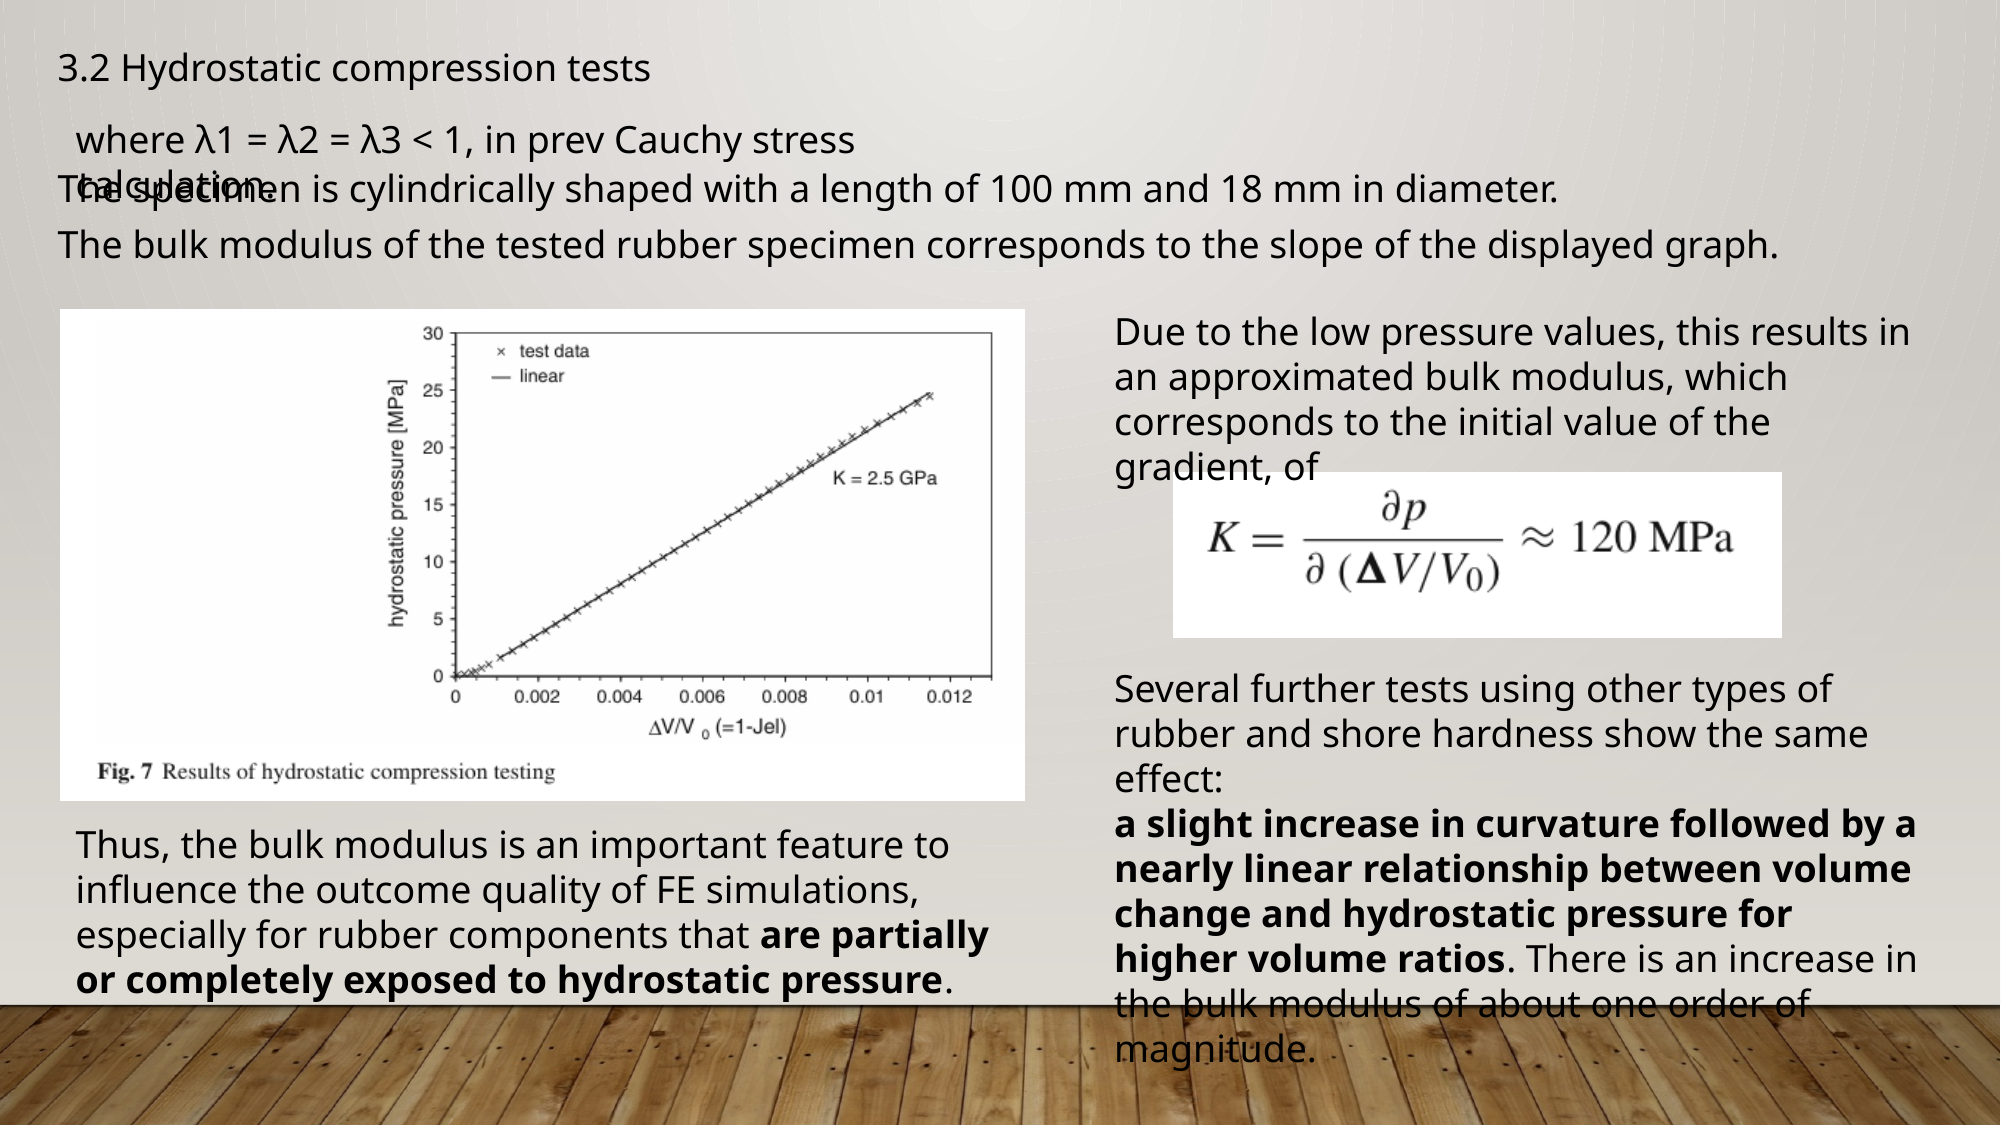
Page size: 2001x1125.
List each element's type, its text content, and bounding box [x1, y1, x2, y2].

picture [1173, 471, 1782, 639]
text_box The specimen is cylindrically shaped with a length of 100 mm and 18 mm in diameter. [42, 158, 1782, 213]
text_box Due to the low pressure values, this results in an approximated bulk modulus, which corresponds to the initial value of the gradient, of [1099, 301, 1940, 496]
text_box 3.2 Hydrostatic compression tests [42, 36, 1045, 97]
text_box Thus, the bulk modulus is an important feature to influence the outcome quality of FE simulations, especially for rubber components that are partially or completely exposed to hydrostatic pressure. [60, 813, 1025, 1009]
text_box Several further tests using other types of rubber and shore hardness show the same effect: a slight increase in curvature followed by a nearly linear relationship between volume change and hydrostatic pressure for higher volume ratios. There is an increase in the bulk modulus of about one order of magnitude. [1099, 657, 1940, 1078]
picture [60, 309, 1026, 801]
picture [0, 1005, 2000, 1125]
text_box where λ1 = λ2 = λ3 < 1, in prev Cauchy stress calculation. [60, 109, 1063, 158]
text_box The bulk modulus of the tested rubber specimen corresponds to the slope of the displayed graph. [42, 213, 1974, 274]
